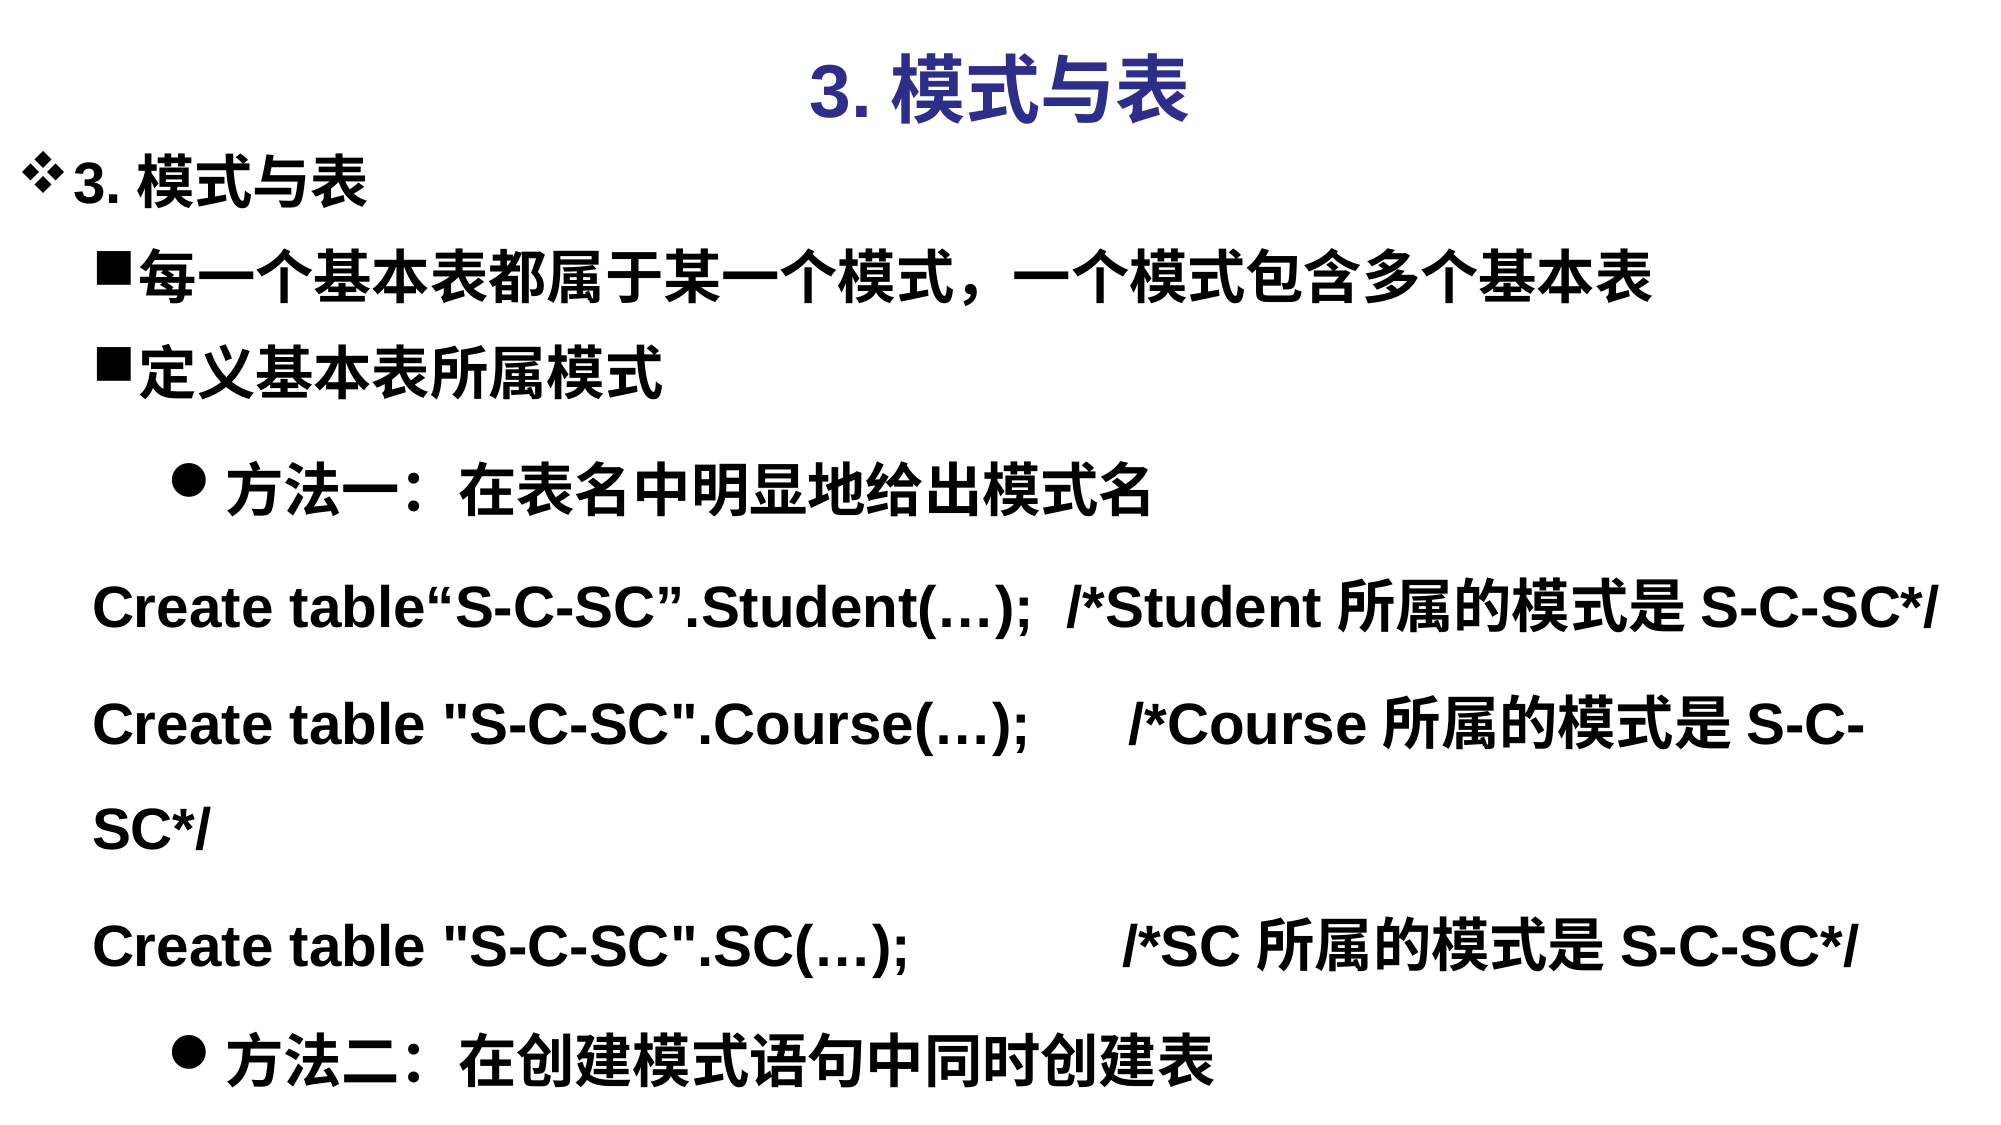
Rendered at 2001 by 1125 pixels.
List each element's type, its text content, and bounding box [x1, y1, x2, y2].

text_box 3.模式与表 [324, 0, 1675, 181]
list 3.模式与表 每一个基本表都属于某一个模式，一个模式包含多个基本表 定义基本表所属模式 方法一：在表名中明显地给出模式名 Create table“S-C-SC”.Student(…); /*Student所属的模式是S-C-SC*/ Create table "S-C-SC".Course(…); /*Course所属的模式是S-C-SC*/ Create table "S-C-SC".SC(…); /*SC所属的模式是S-C-SC*/ 方法二：在创建模式语句中同时创建表 方法三：设置所属的模式 [2, 123, 1996, 1027]
